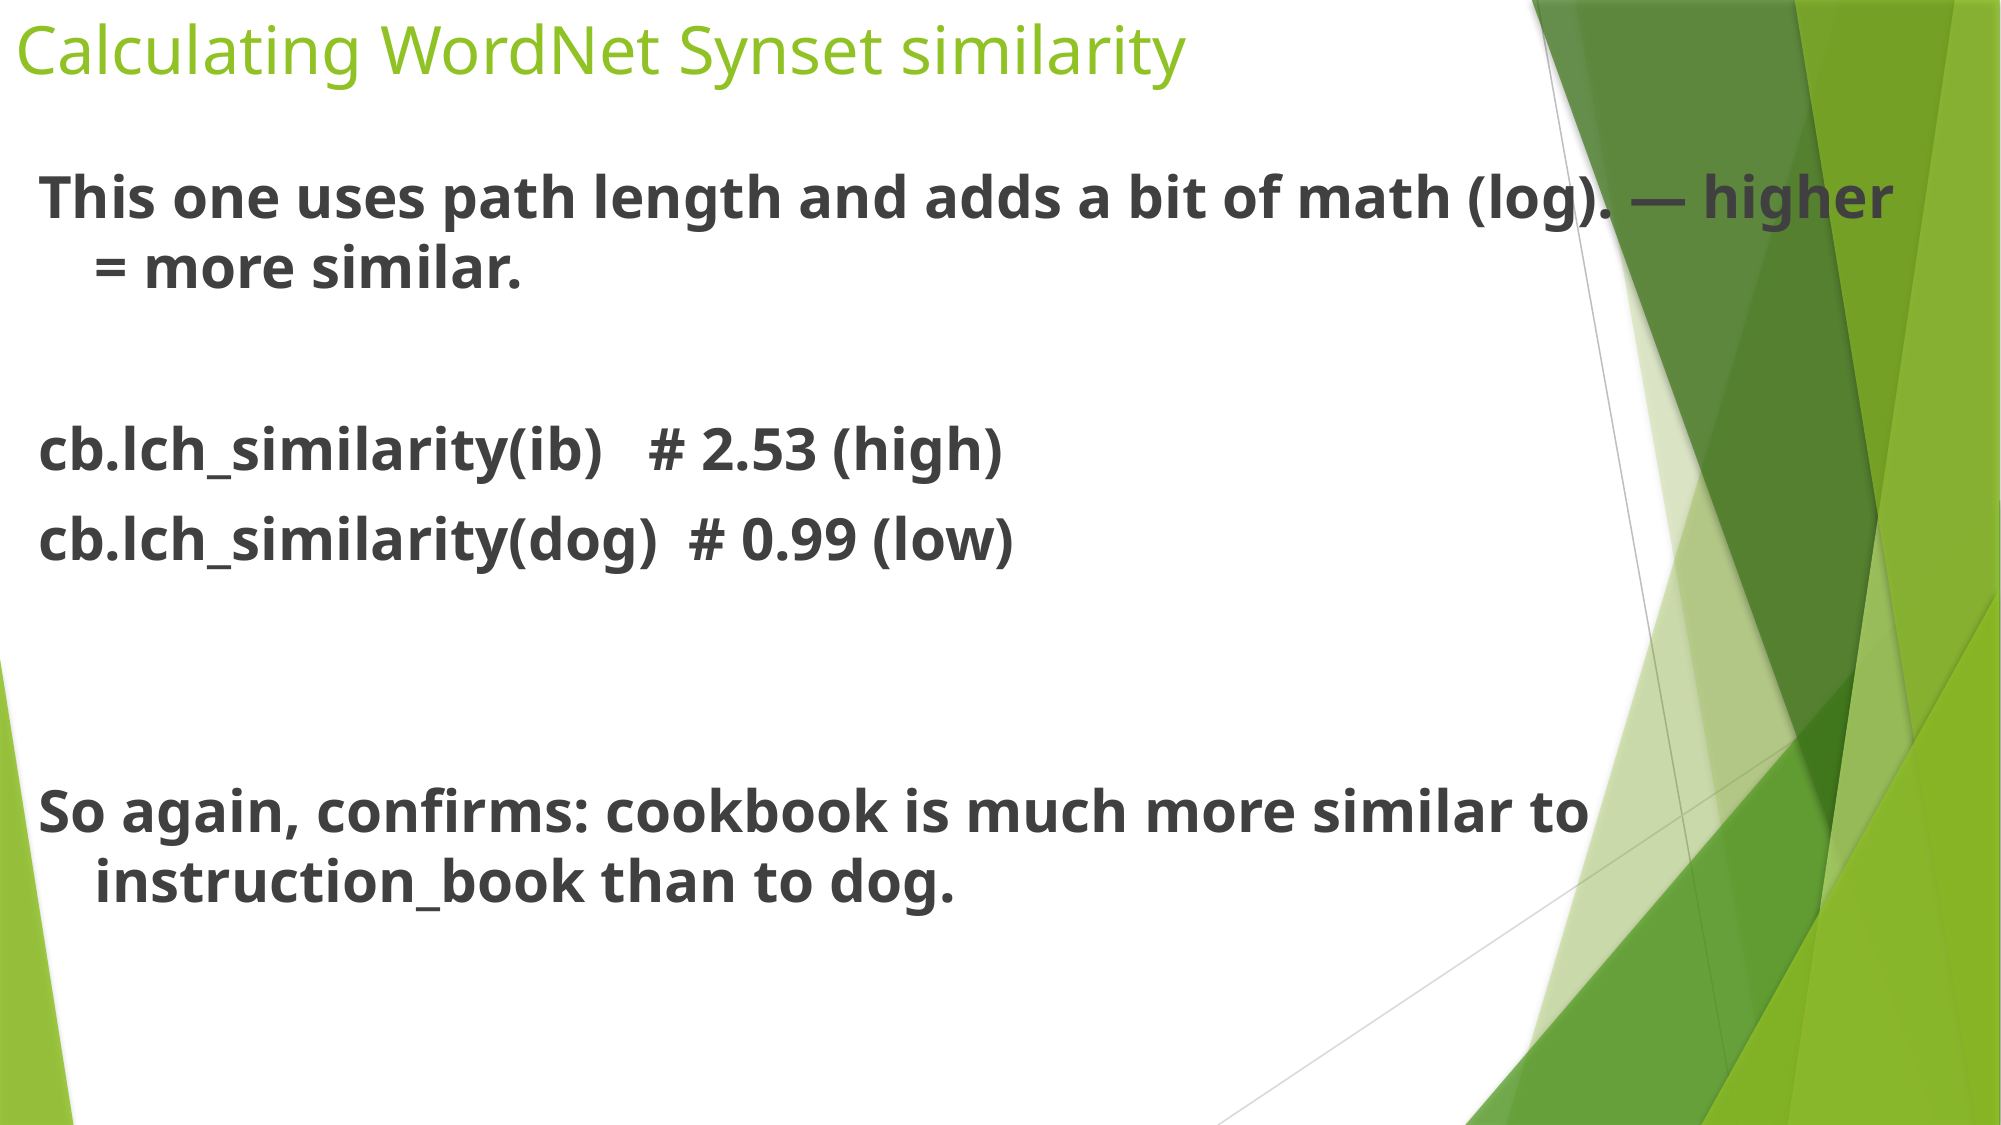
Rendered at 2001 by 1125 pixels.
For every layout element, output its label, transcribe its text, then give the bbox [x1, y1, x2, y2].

list This one uses path length and adds a bit of math (log). — higher = more similar. cb.lch_similarity(ib) # 2.53 (high) cb.lch_similarity(dog) # 0.99 (low) So again, confirms: cookbook is much more similar to instruction_book than to dog. [23, 152, 1952, 1081]
title Calculating WordNet Synset similarity [0, 0, 2000, 217]
